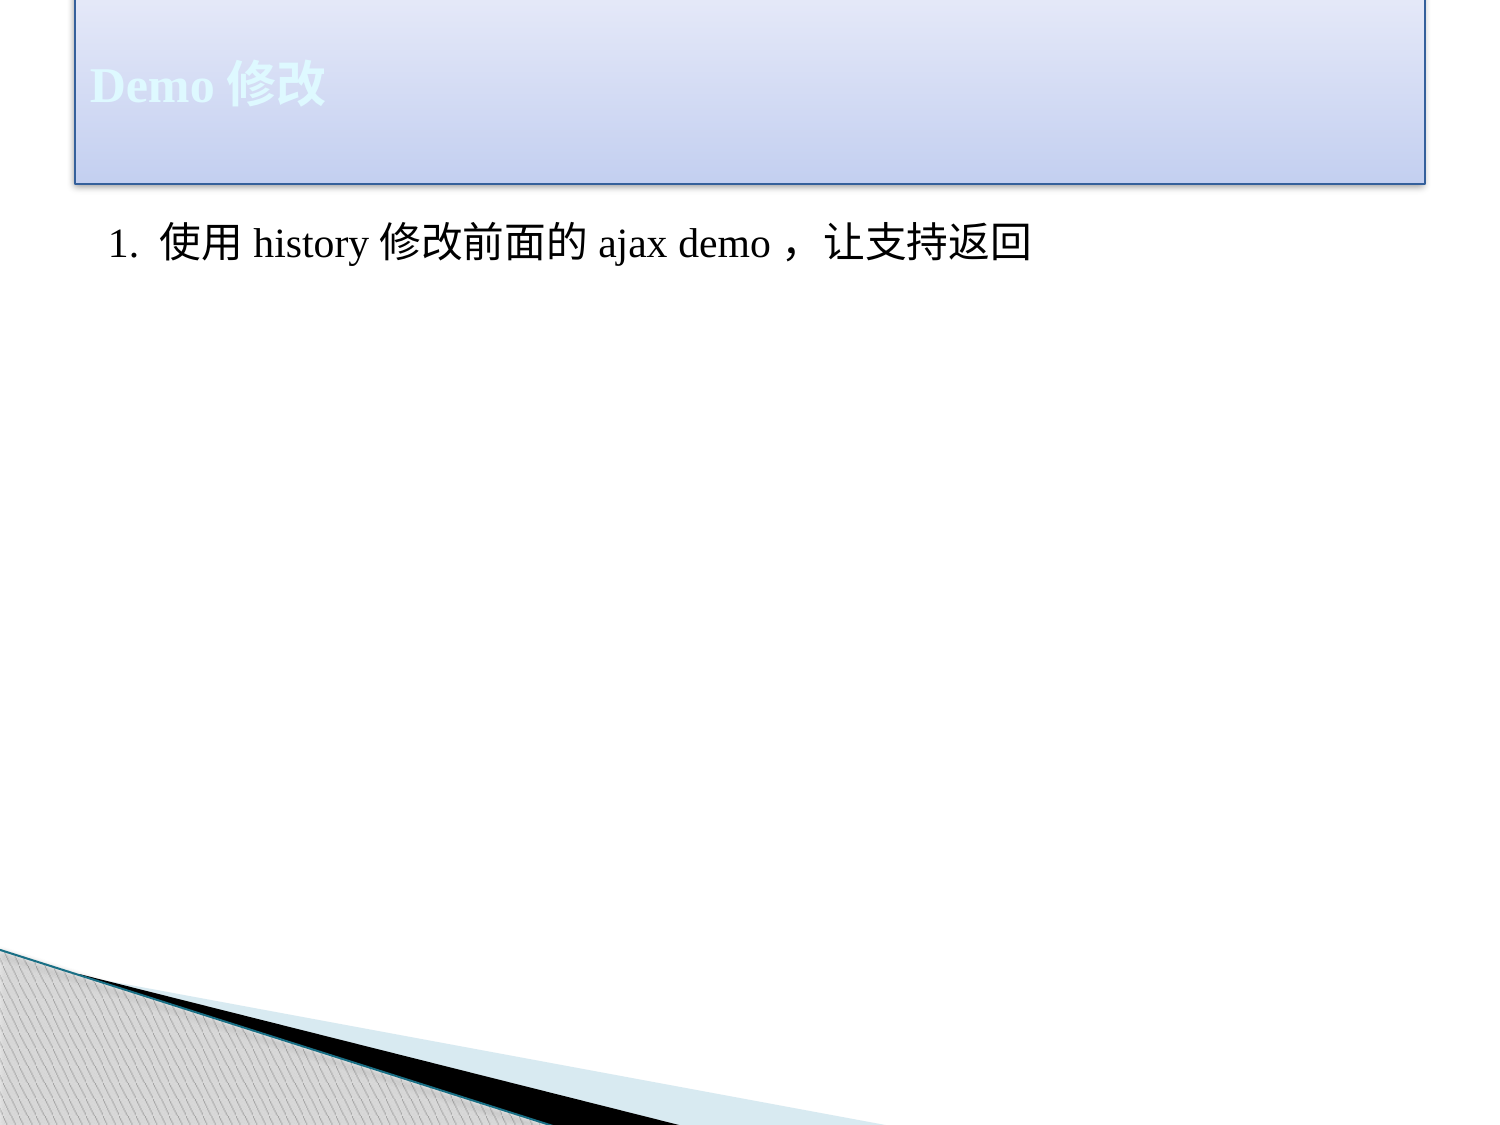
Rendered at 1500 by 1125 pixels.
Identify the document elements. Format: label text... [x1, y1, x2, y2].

title Demo修改 [74, 0, 1426, 185]
list 1. 使用history修改前面的ajax demo，让支持返回 [74, 190, 1426, 986]
